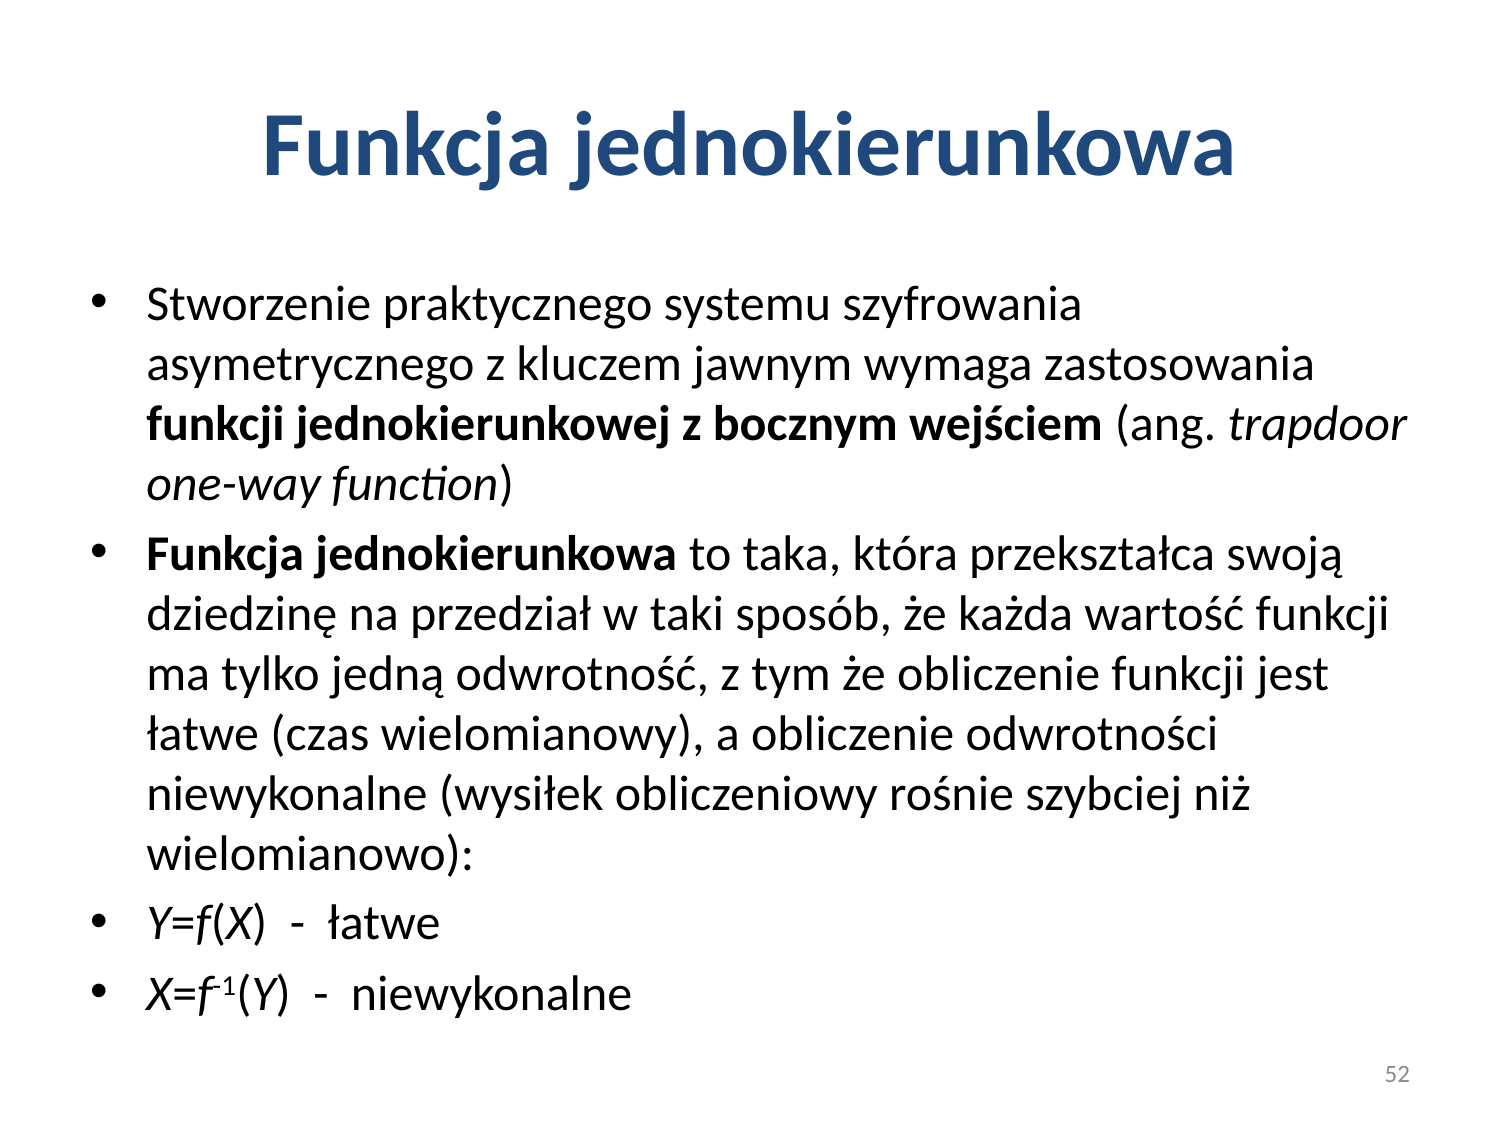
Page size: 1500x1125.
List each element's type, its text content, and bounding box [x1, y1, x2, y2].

title Funkcja jednokierunkowa [75, 45, 1425, 233]
list Stworzenie praktycznego systemu szyfrowania asymetrycznego z kluczem jawnym wymaga zastosowania funkcji jednokierunkowej z bocznym wejściem (ang. trapdoor one-way function) Funkcja jednokierunkowa to taka, która przekształca swoją dziedzinę na przedział w taki sposób, że każda wartość funkcji ma tylko jedną odwrotność, z tym że obliczenie funkcji jest łatwe (czas wielomianowy), a obliczenie odwrotności niewykonalne (wysiłek obliczeniowy rośnie szybciej niż wielomianowo): Y=f(X) - łatwe X=f-1(Y) - niewykonalne [75, 262, 1425, 1083]
slide_number 52 [1074, 1042, 1425, 1103]
